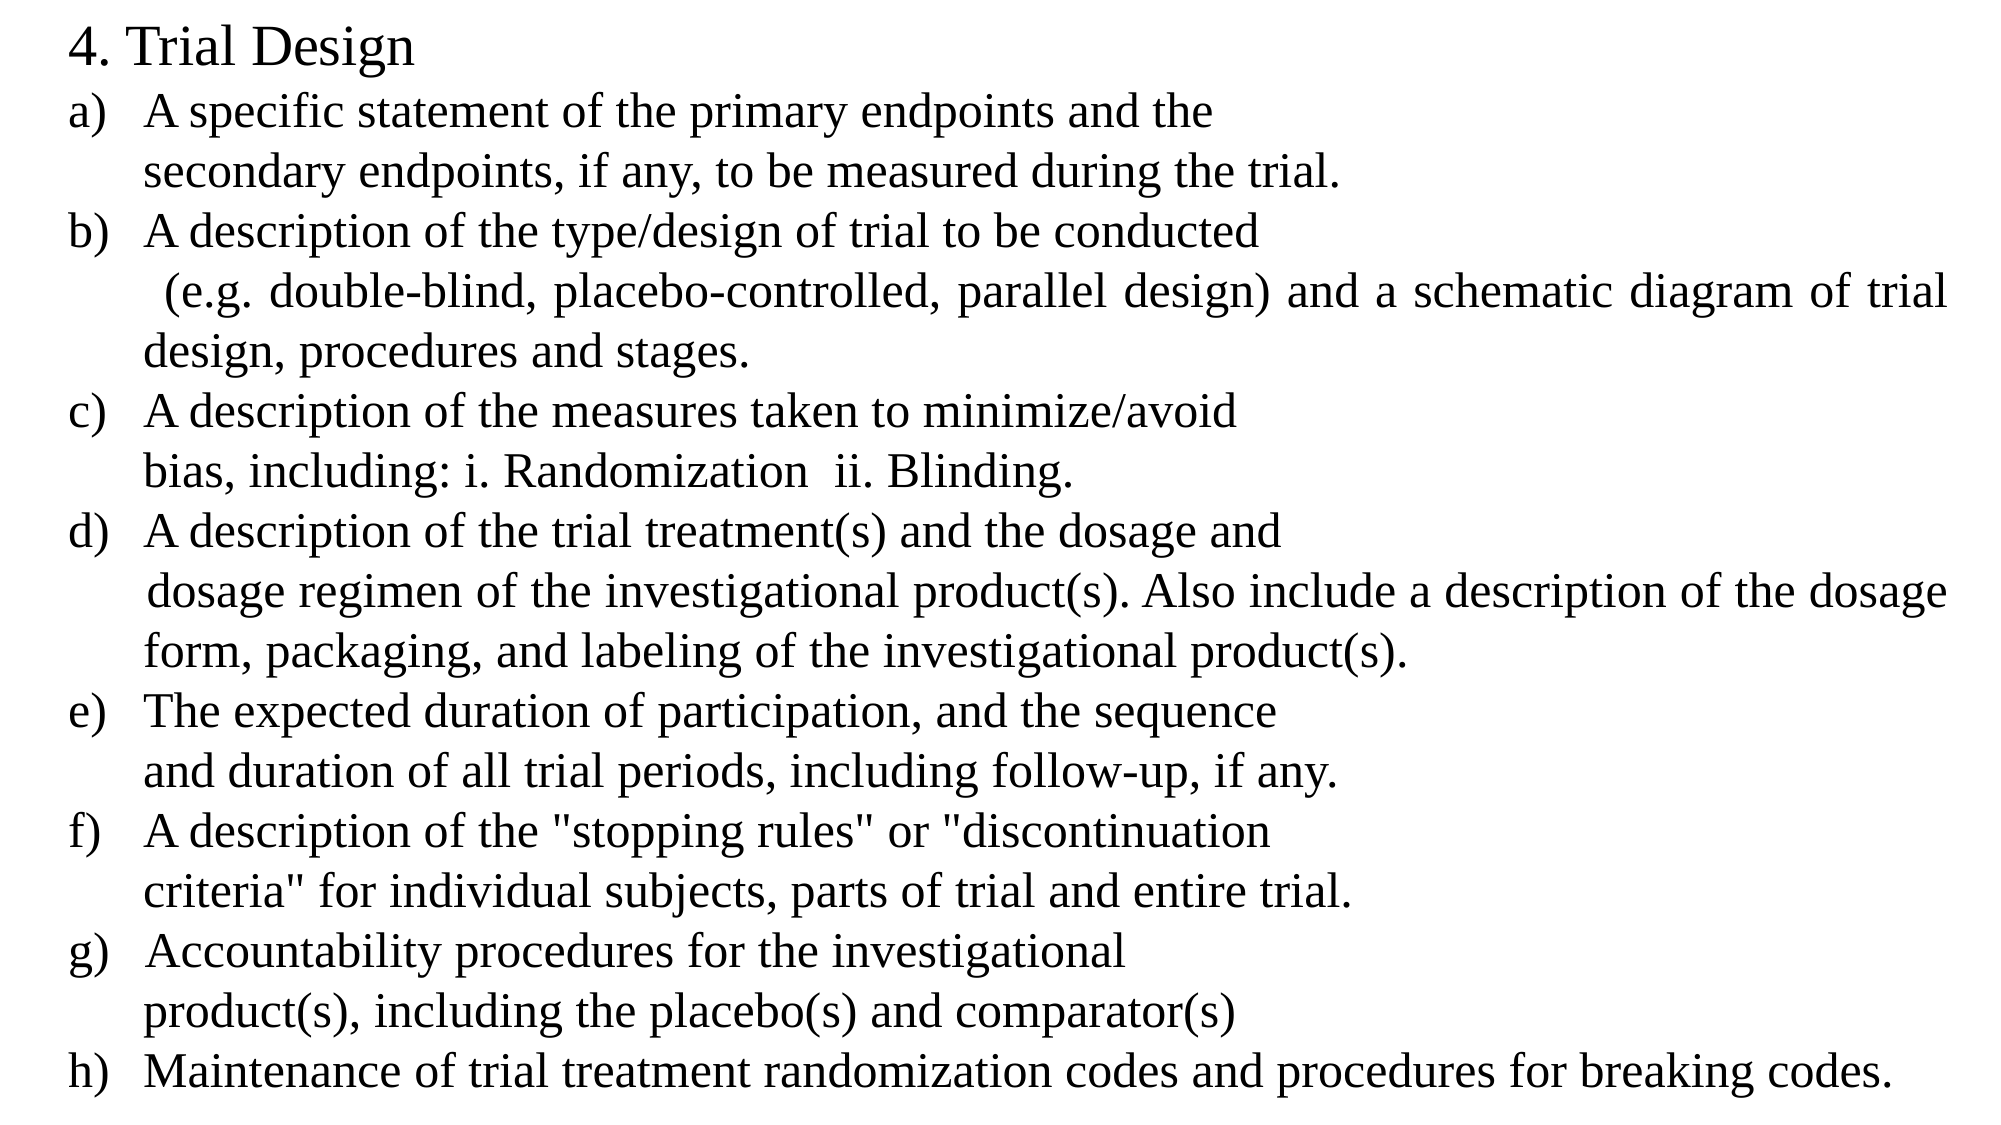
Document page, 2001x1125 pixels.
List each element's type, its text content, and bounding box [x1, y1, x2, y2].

text_box 4. Trial Design A specific statement of the primary endpoints and the secondary endpoints, if any, to be measured during the trial. A description of the type/design of trial to be conducted (e.g. double-blind, placebo-controlled, parallel design) and a schematic diagram of trial design, procedures and stages. A description of the measures taken to minimize/avoid bias, including: i. Randomization ii. Blinding. A description of the trial treatment(s) and the dosage and dosage regimen of the investigational product(s). Also include a description of the dosage form, packaging, and labeling of the investigational product(s). The expected duration of participation, and the sequence and duration of all trial periods, including follow-up, if any. A description of the "stopping rules" or "discontinuation criteria" for individual subjects, parts of trial and entire trial. g) Accountability procedures for the investigational product(s), including the placebo(s) and comparator(s) Maintenance of trial treatment randomization codes and procedures for breaking codes. [53, 0, 1965, 1125]
